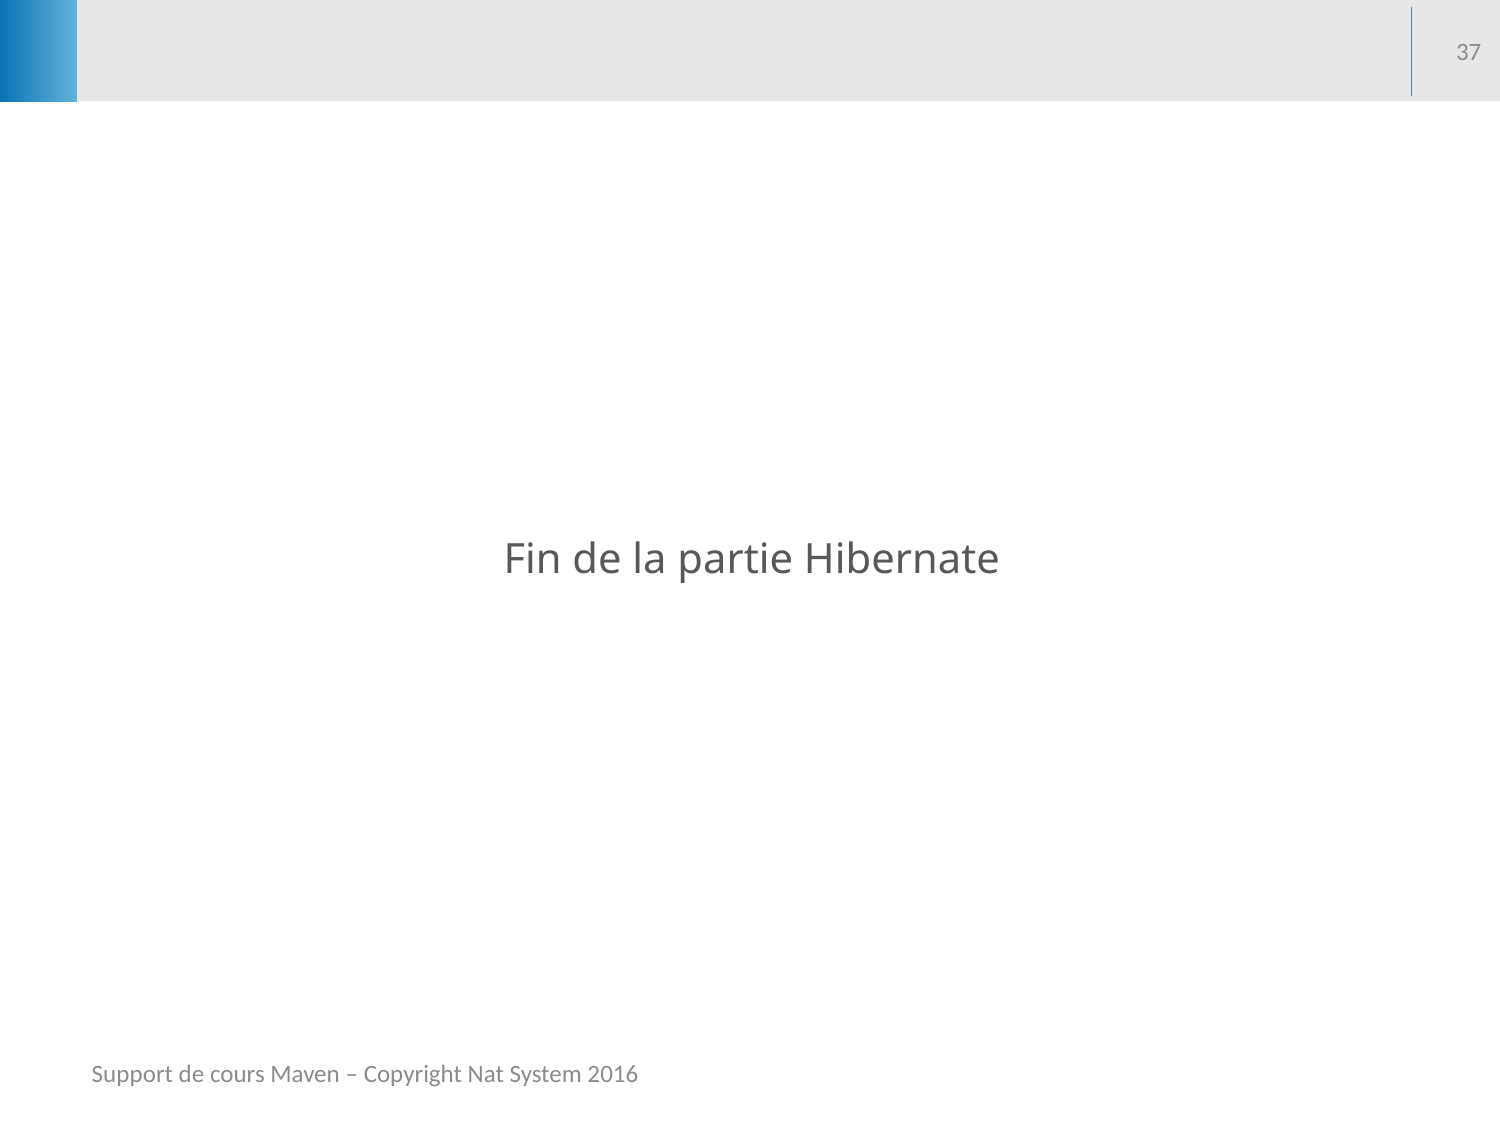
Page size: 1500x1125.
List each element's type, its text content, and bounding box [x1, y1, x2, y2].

slide_number 37 [1413, 20, 1497, 81]
footer Support de cours Maven – Copyright Nat System 2016 [76, 1042, 988, 1103]
list Fin de la partie Hibernate [79, 149, 1424, 965]
